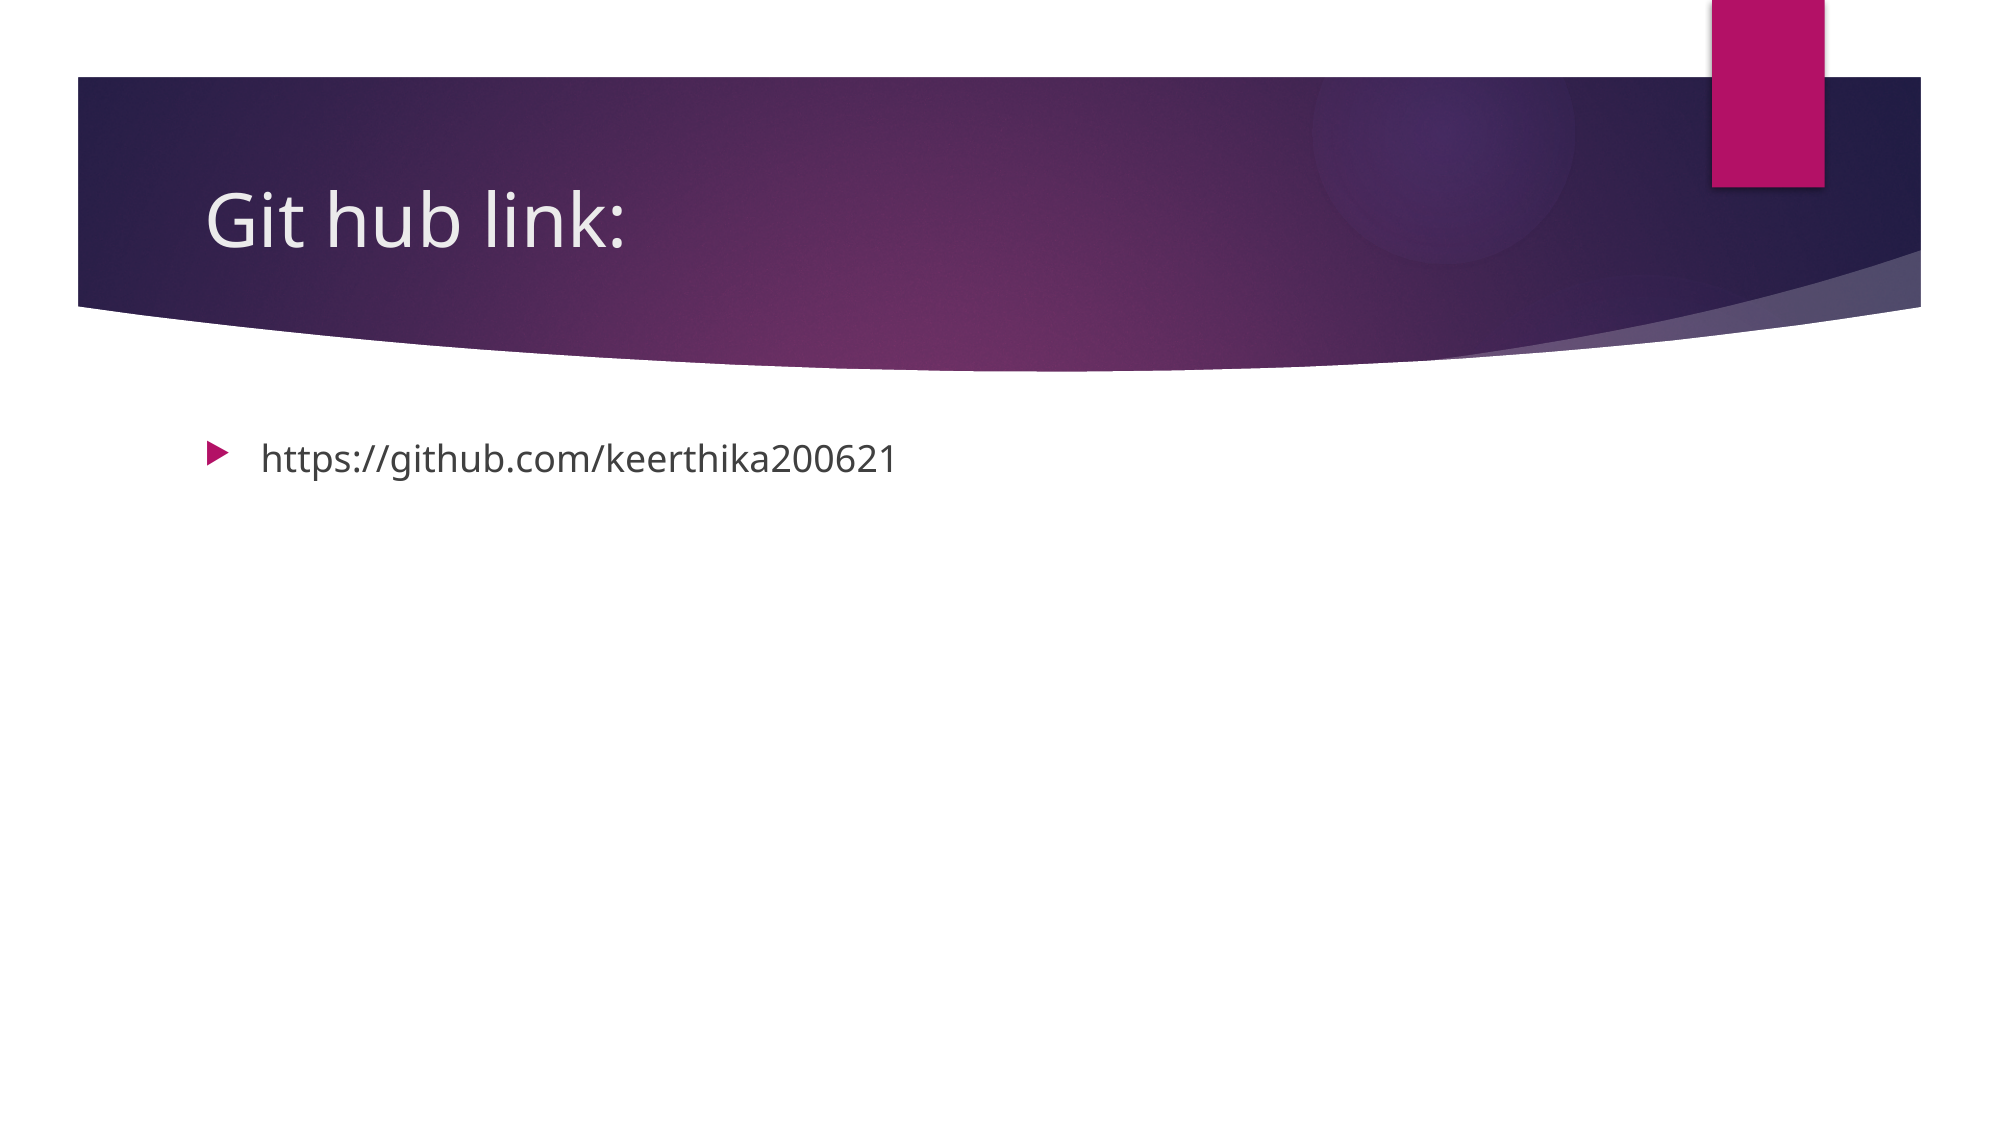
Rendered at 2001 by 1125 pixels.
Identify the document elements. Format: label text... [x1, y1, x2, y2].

list https://github.com/keerthika200621 [189, 427, 1638, 988]
title Git hub link: [189, 159, 1627, 276]
